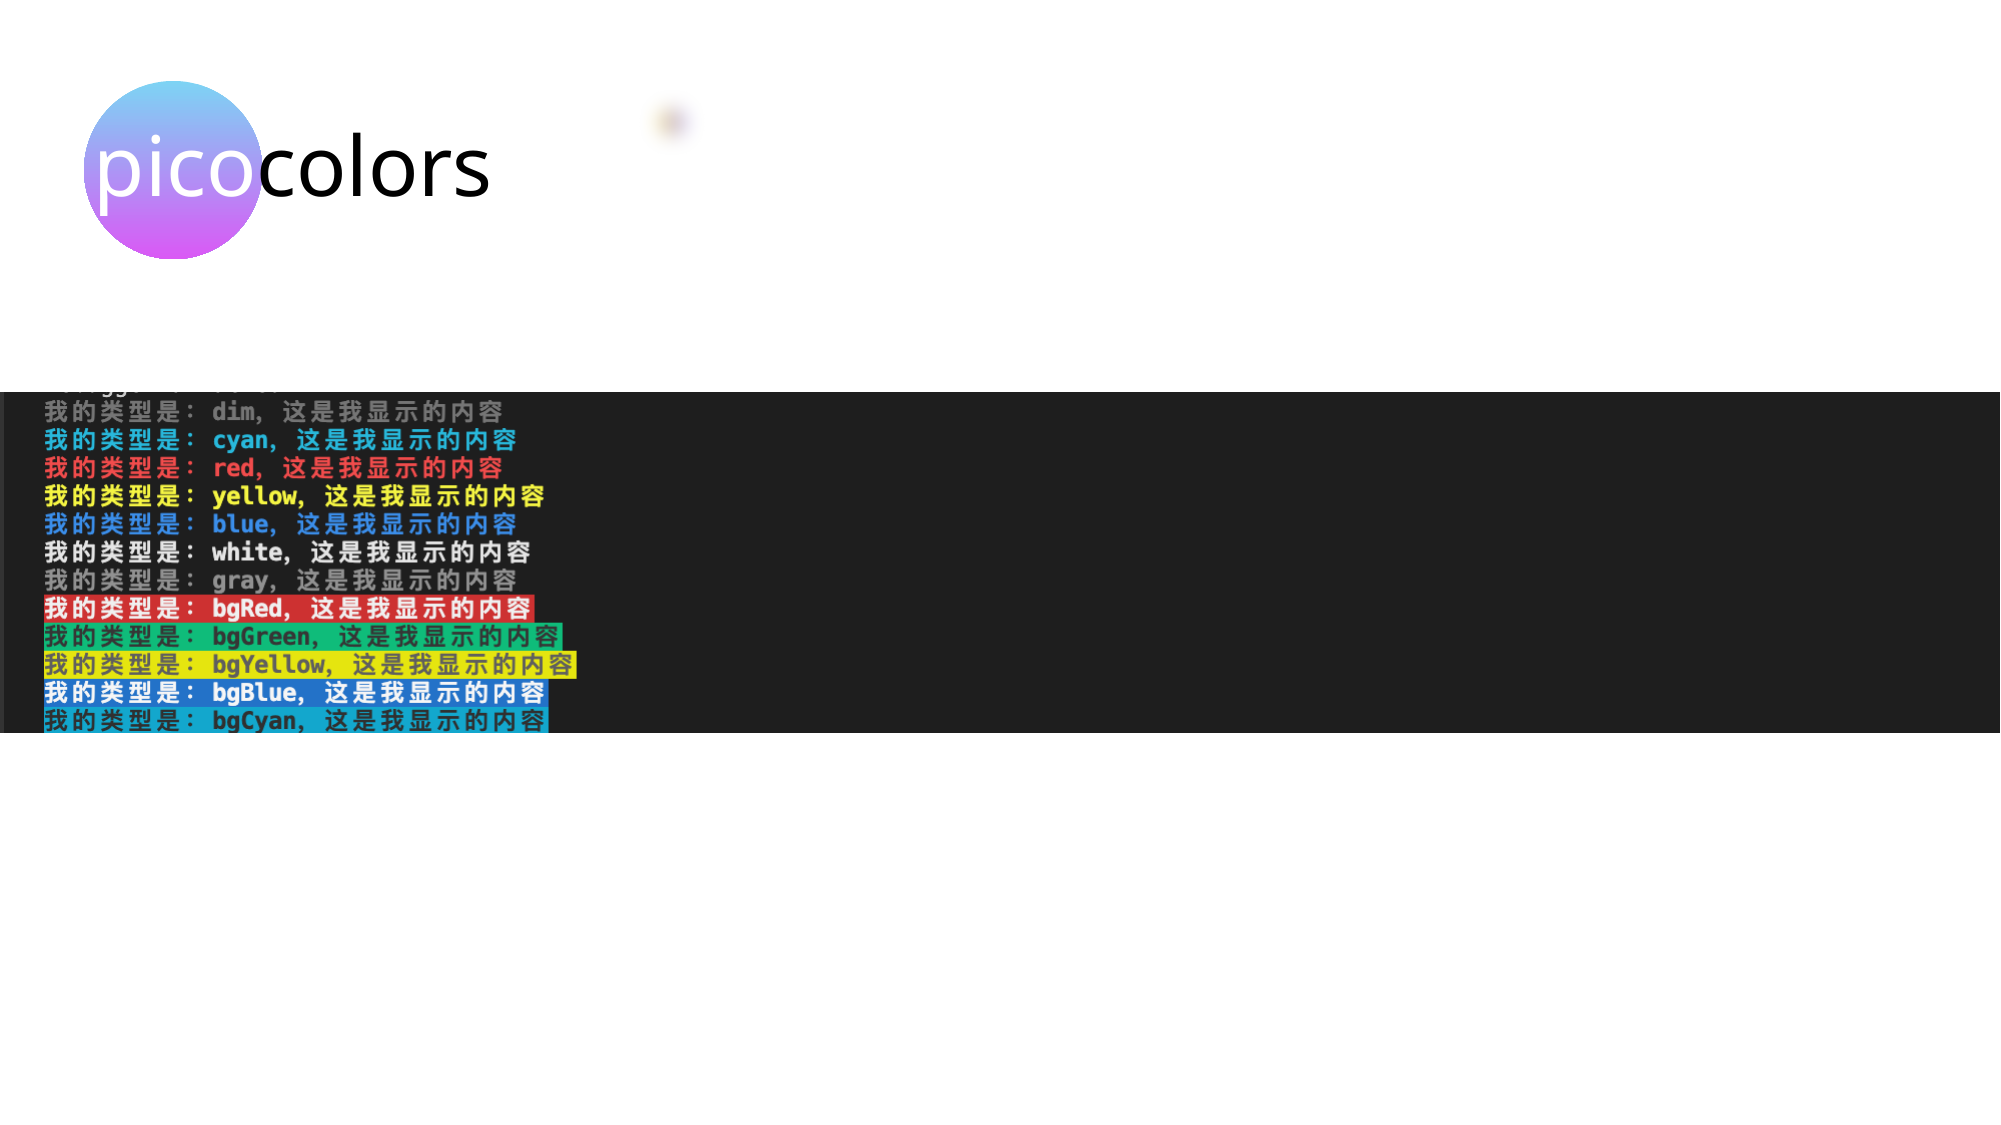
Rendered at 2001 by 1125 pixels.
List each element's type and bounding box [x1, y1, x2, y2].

picture [0, 392, 2000, 733]
